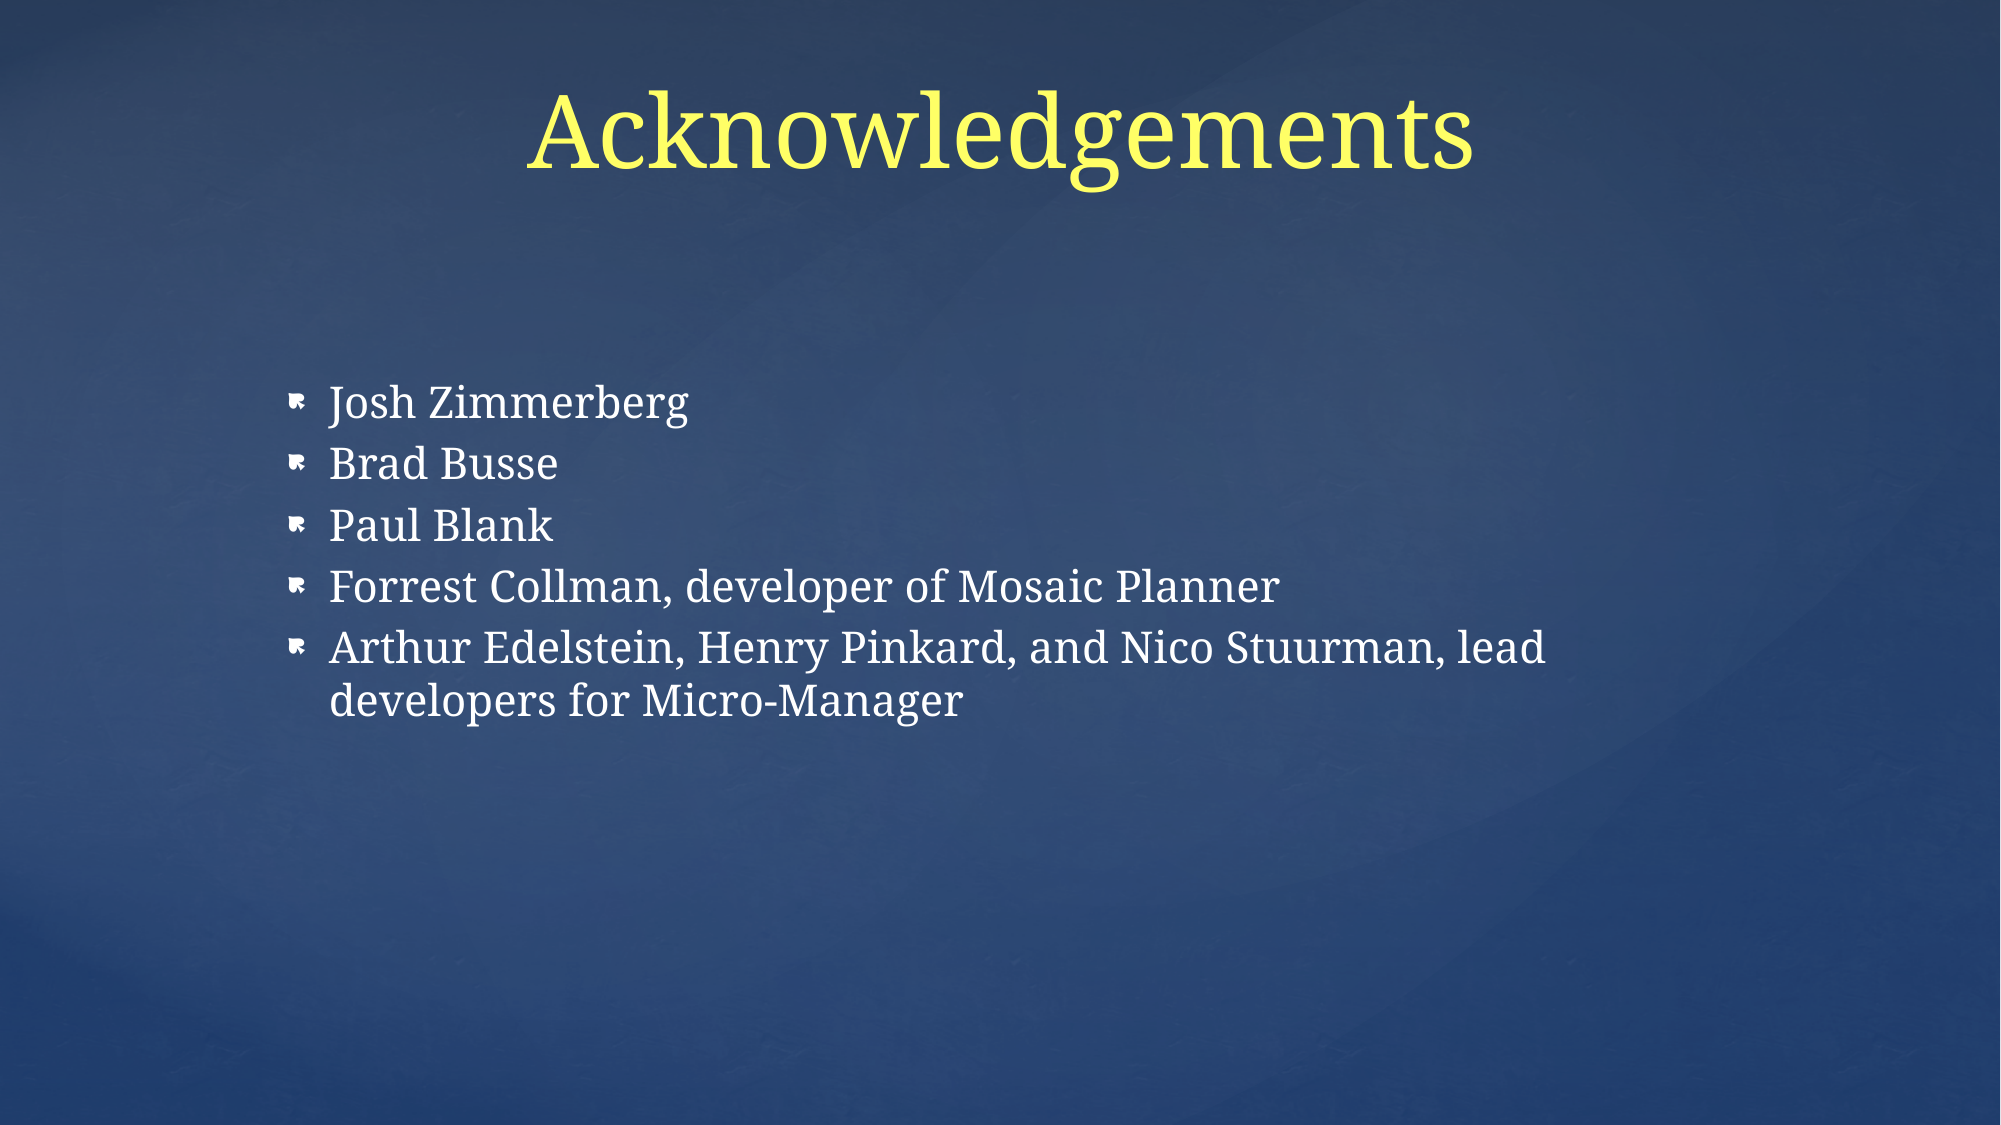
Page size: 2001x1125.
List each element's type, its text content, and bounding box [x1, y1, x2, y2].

title Acknowledgements [177, 46, 1828, 197]
list Josh Zimmerberg Brad Busse Paul Blank Forrest Collman, developer of Mosaic Planner Arthur Edelstein, Henry Pinkard, and Nico Stuurman, lead developers for Micro-Manager [268, 249, 1603, 850]
